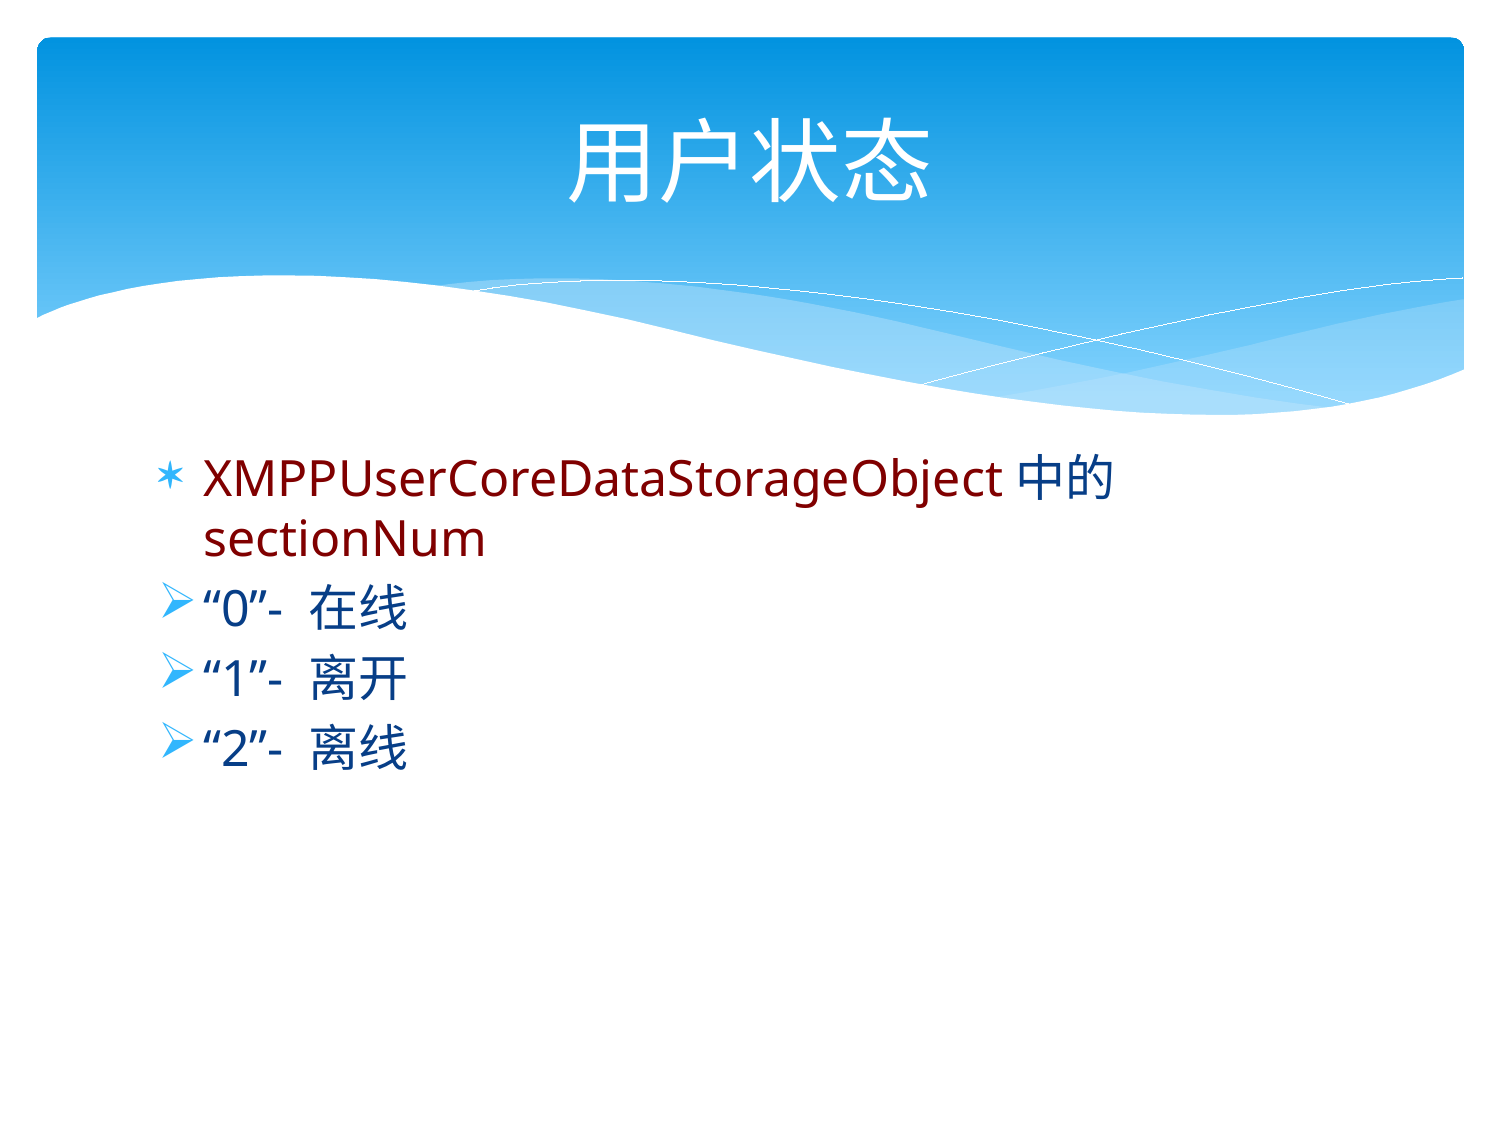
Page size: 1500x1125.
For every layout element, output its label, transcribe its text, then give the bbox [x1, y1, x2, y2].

title 用户状态 [75, 55, 1425, 261]
list XMPPUserCoreDataStorageObject中的sectionNum “0”- 在线 “1”- 离开 “2”- 离线 [143, 438, 1359, 1005]
